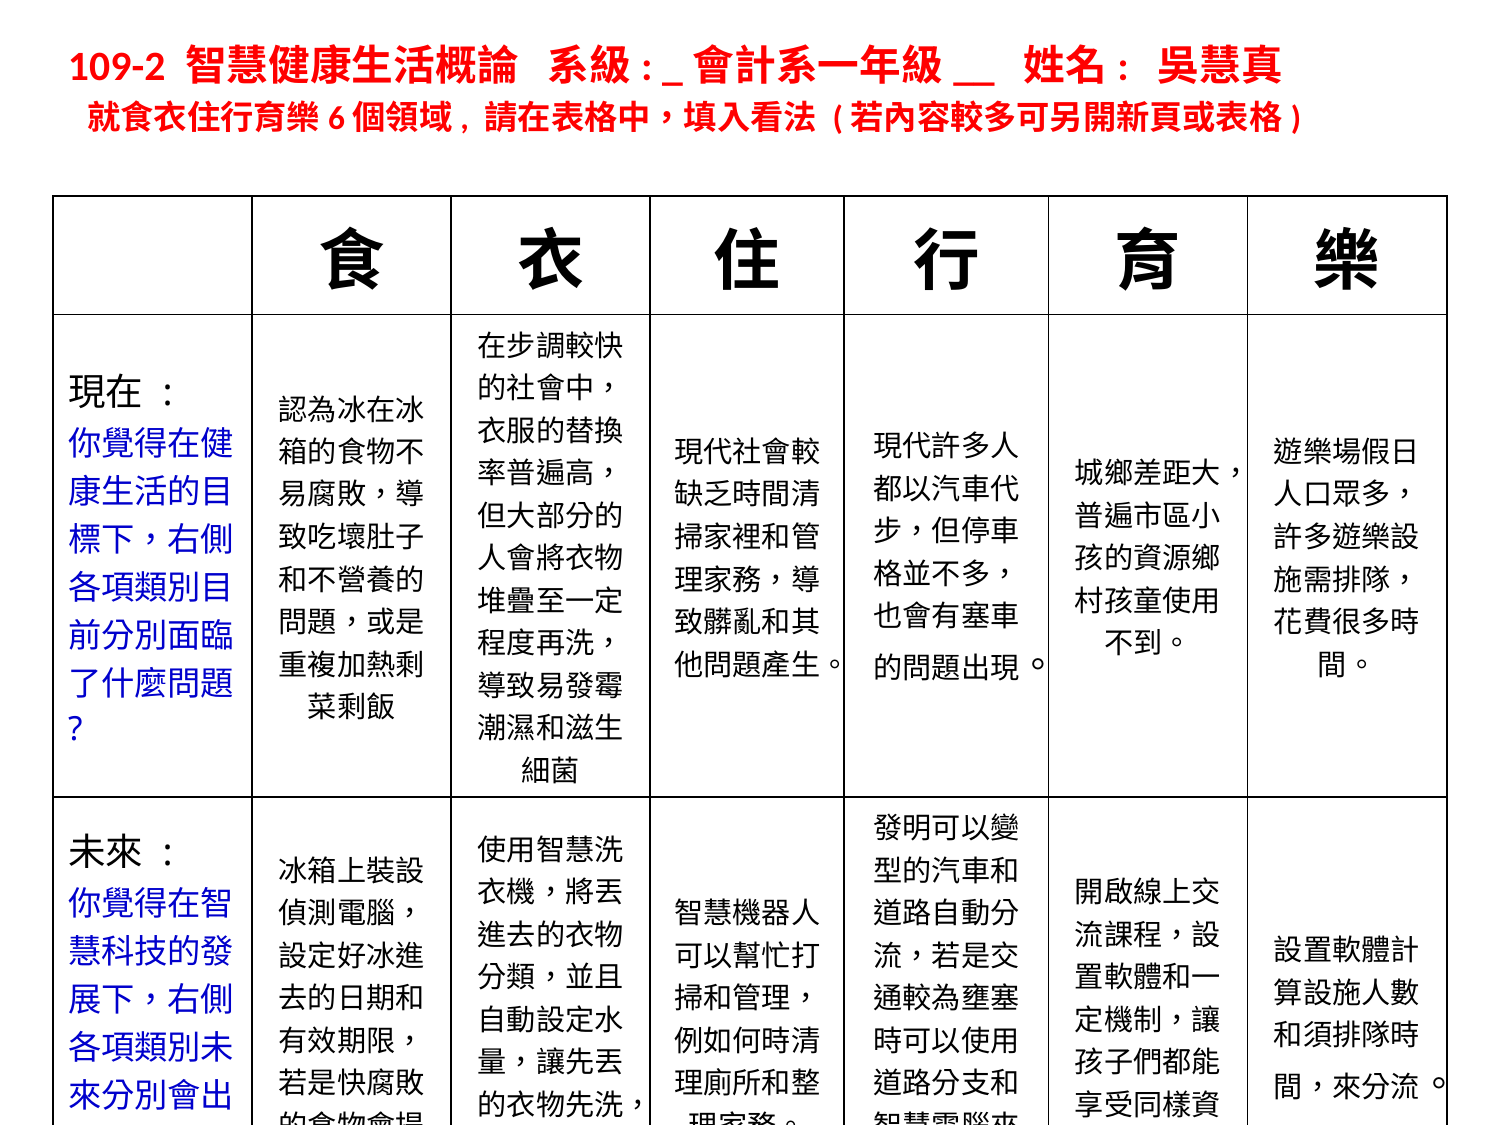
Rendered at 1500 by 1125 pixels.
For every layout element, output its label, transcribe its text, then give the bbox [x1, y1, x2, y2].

table_cell 現代社會較缺乏時間清掃家裡和管理家務，導致髒亂和其他問題產生。 [651, 315, 843, 796]
table_cell 現代許多人都以汽車代步，但停車格並不多，也會有塞車的問題出現。 [845, 315, 1048, 796]
table_cell 未來 : 你覺得在智慧科技的發展下，右側各項類別未來分別會出現什麼生活情境 ? [54, 798, 251, 1125]
table_header 樂 [1248, 197, 1446, 314]
table_header 食 [253, 197, 450, 314]
table_cell 在步調較快的社會中，衣服的替換率普遍高，但大部分的人會將衣物堆疊至一定程度再洗，導致易發霉潮濕和滋生細菌 [452, 315, 649, 796]
table_cell 冰箱上裝設偵測電腦，設定好冰進去的日期和有效期限，若是快腐敗的食物會提醒丟棄。 [253, 798, 450, 1125]
table_header 育 [1049, 197, 1247, 314]
table_cell 現在 : 你覺得在健康生活的目標下，右側各項類別目前分別面臨了什麼問題 ? [54, 315, 251, 796]
table_cell 設置軟體計算設施人數和須排隊時間，來分流。 [1248, 798, 1446, 1125]
table_header [54, 197, 251, 314]
table_header 衣 [452, 197, 649, 314]
table_header 住 [651, 197, 843, 314]
table_cell 開啟線上交流課程，設置軟體和一定機制，讓孩子們都能享受同樣資源。 [1049, 798, 1247, 1125]
table_cell 使用智慧洗衣機，將丟進去的衣物分類，並且自動設定水量，讓先丟的衣物先洗，並烘乾再進行分類。 [452, 798, 649, 1125]
text_box 109-2 智慧健康生活概論 系級: _會計系一年級__ 姓名: 吳慧真 就食衣住行育樂6個領域, 請在表格中，填入看法 (若內容較多可另開新頁或表格) [53, 30, 1500, 146]
table_cell 智慧機器人可以幫忙打掃和管理，例如何時清理廁所和整理家務。 [651, 798, 843, 1125]
table_cell 遊樂場假日人口眾多，許多遊樂設施需排隊，花費很多時間。 [1248, 315, 1446, 796]
table_cell 發明可以變型的汽車和道路自動分流，若是交通較為壅塞時可以使用道路分支和智慧電腦來指揮交通解決問題。 [845, 798, 1048, 1125]
table_cell 認為冰在冰箱的食物不易腐敗，導致吃壞肚子和不營養的問題，或是重複加熱剩菜剩飯 [253, 315, 450, 796]
table_header 行 [845, 197, 1048, 314]
table_cell 城鄉差距大，普遍市區小孩的資源鄉村孩童使用不到。 [1049, 315, 1247, 796]
